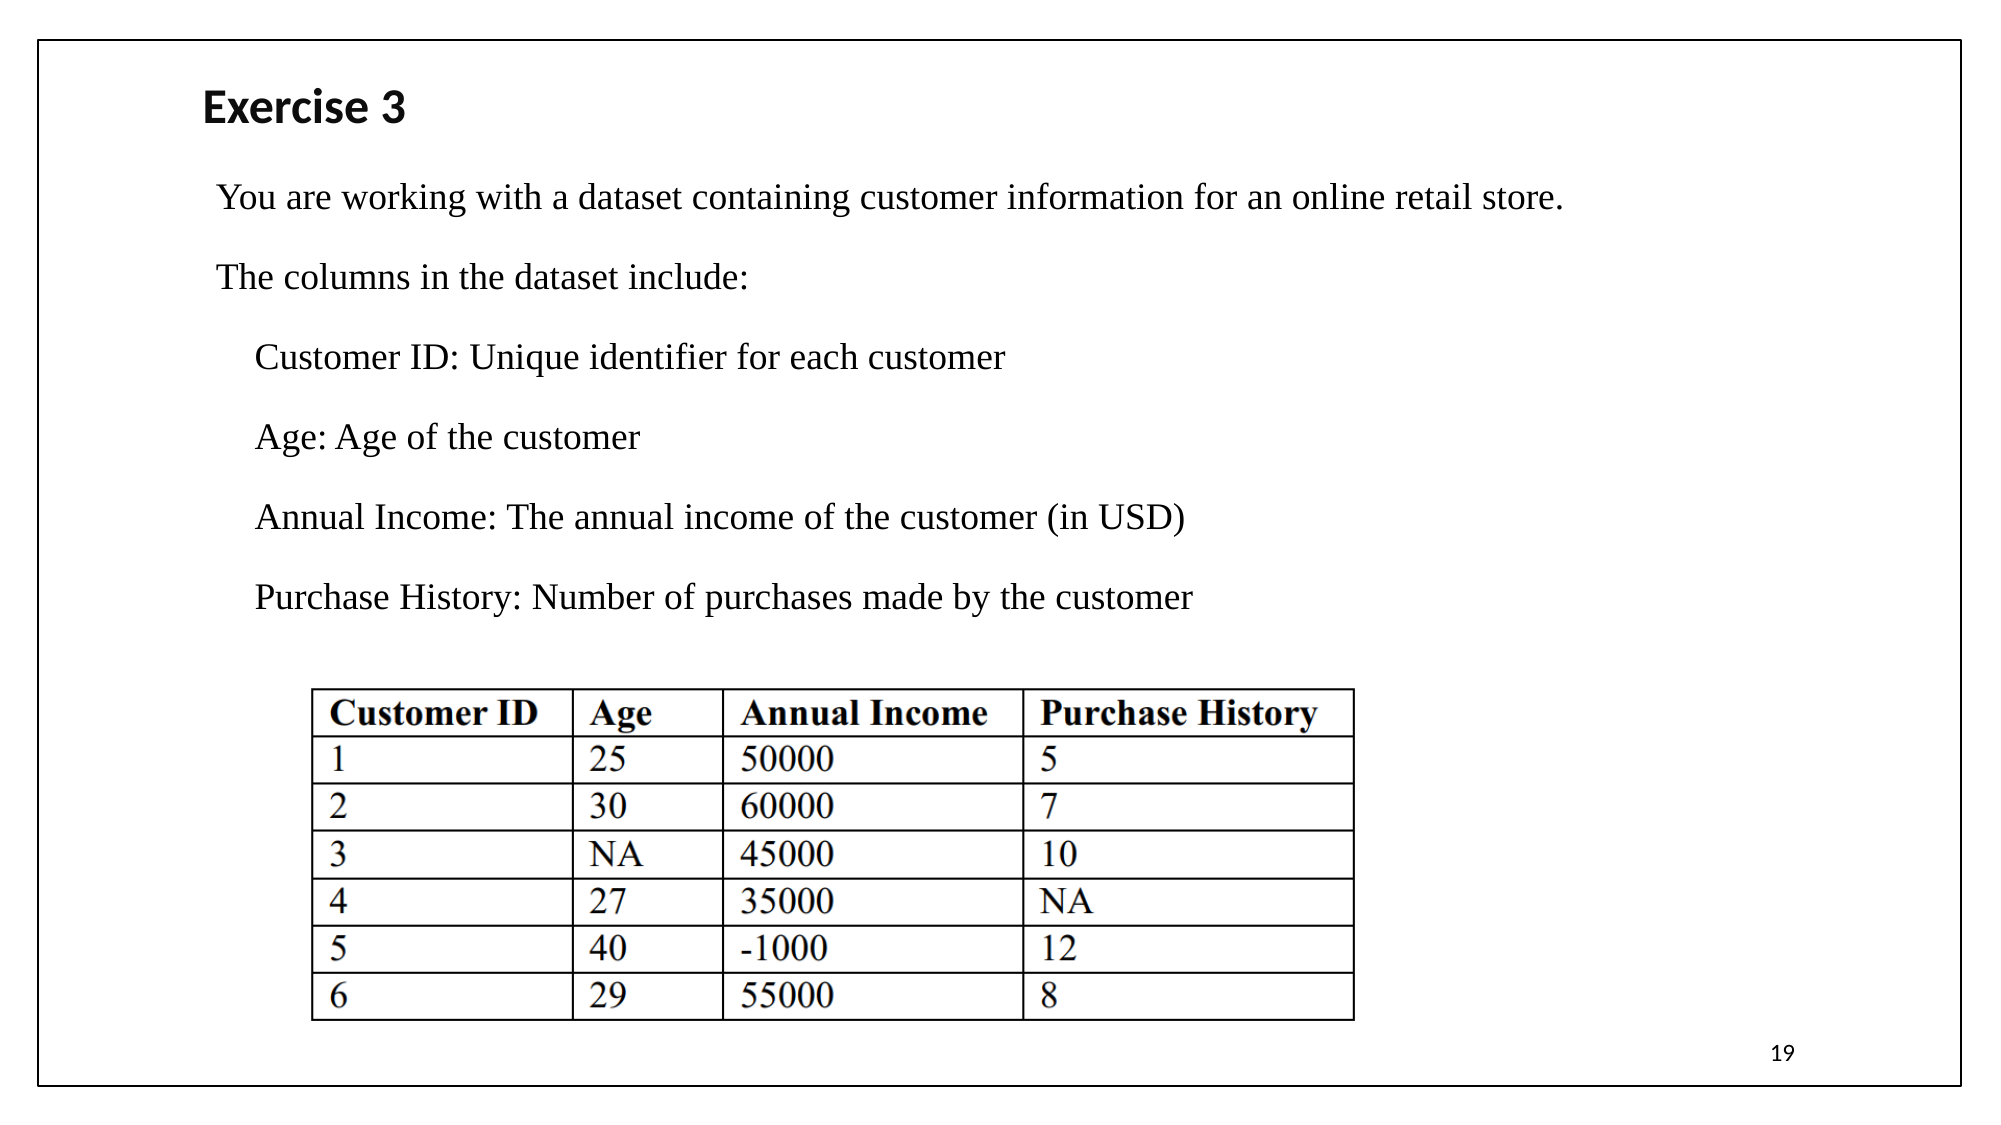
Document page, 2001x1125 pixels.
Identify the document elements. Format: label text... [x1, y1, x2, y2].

picture [306, 682, 1357, 1022]
slide_number 19 [1530, 1021, 1811, 1081]
list You are working with a dataset containing customer information for an online retail store. The columns in the dataset include:  Customer ID: Unique identifier for each customer  Age: Age of the customer  Annual Income: The annual income of the customer (in USD)  Purchase History: Number of purchases made by the customer [187, 141, 1877, 980]
text_box Exercise 3 [187, 56, 1808, 159]
